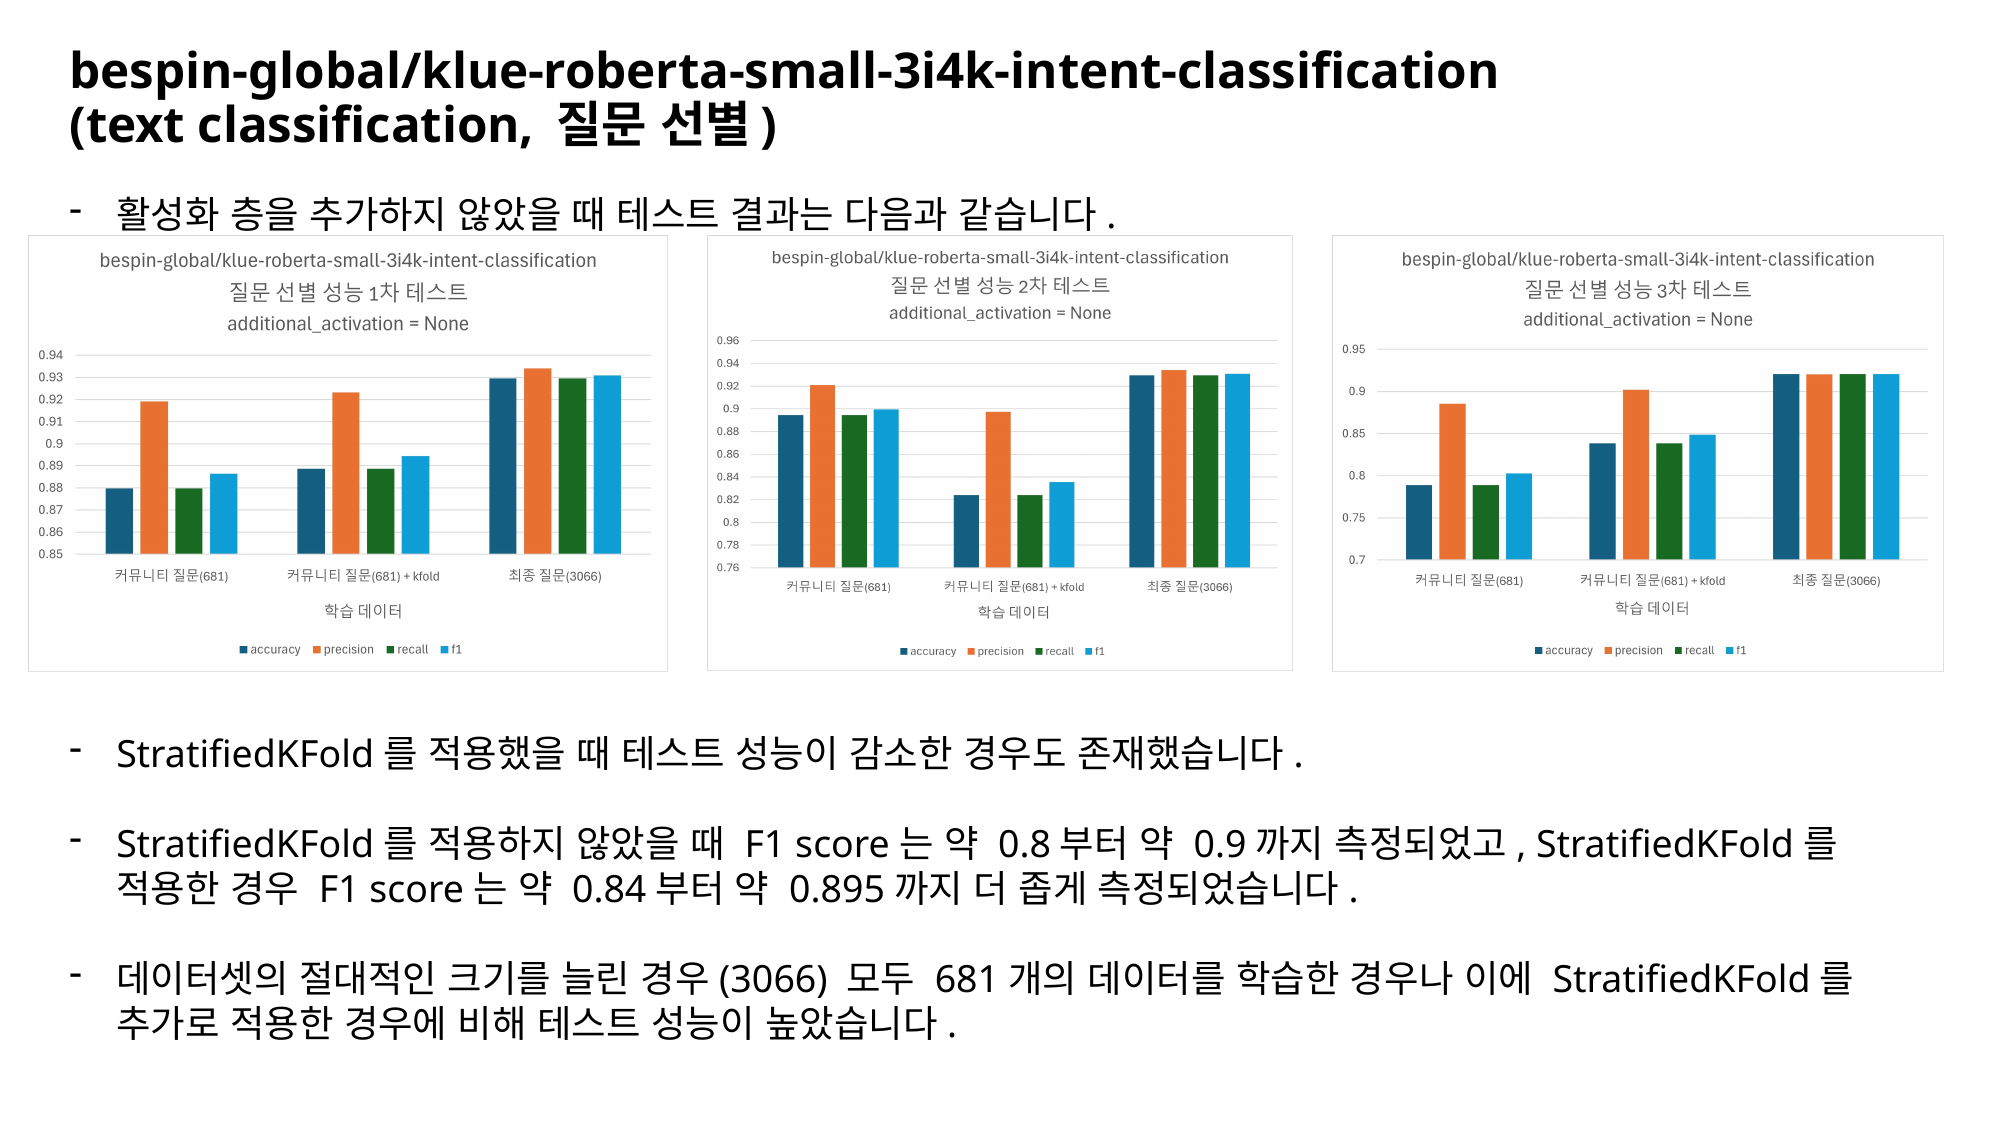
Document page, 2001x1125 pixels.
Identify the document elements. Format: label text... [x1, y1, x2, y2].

title bespin-global/klue-roberta-small-3i4k-intent-classification (text classification, 질문 선별) [54, 37, 1843, 161]
text_box StratifiedKFold를 적용했을 때 테스트 성능이 감소한 경우도 존재했습니다. StratifiedKFold를 적용하지 않았을 때 F1 score는 약 0.8부터 약 0.9까지 측정되었고, StratifiedKFold를 적용한 경우 F1 score는 약 0.84부터 약 0.895까지 더 좁게 측정되었습니다. 데이터셋의 절대적인 크기를 늘린 경우(3066) 모두 681개의 데이터를 학습한 경우나 이에 StratifiedKFold를 추가로 적용한 경우에 비해 테스트 성능이 높았습니다. [54, 722, 1891, 1053]
picture [706, 235, 1293, 672]
picture [1332, 235, 1945, 673]
text_box 활성화 층을 추가하지 않았을 때 테스트 결과는 다음과 같습니다. [54, 161, 1891, 244]
picture [27, 235, 668, 673]
